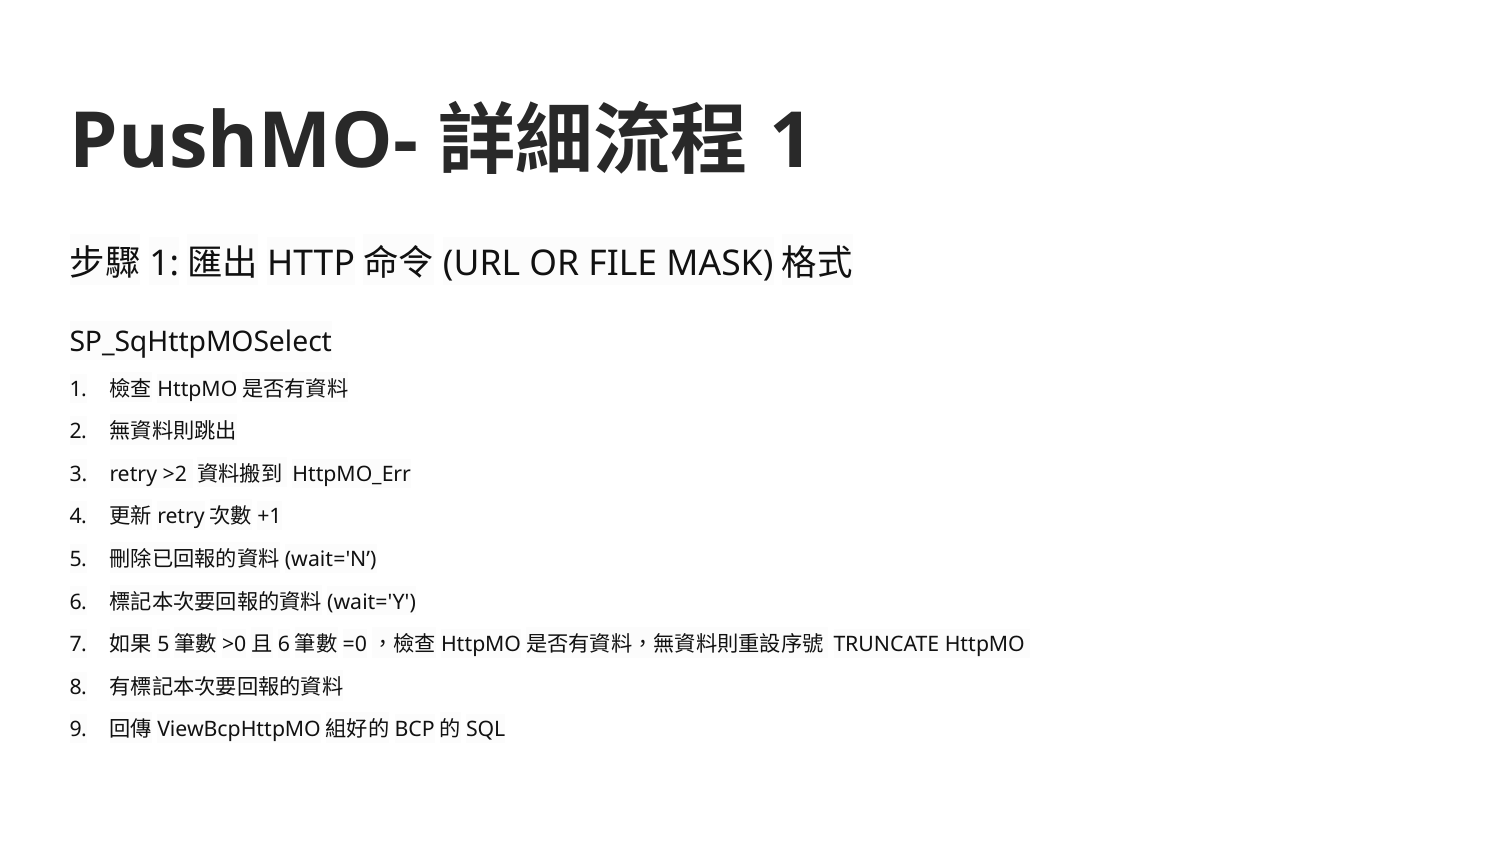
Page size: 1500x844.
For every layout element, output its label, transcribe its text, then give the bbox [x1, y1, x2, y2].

title PushMO-詳細流程1 [54, 70, 1446, 199]
list 步驟1:匯出HTTP命令(URL OR FILE MASK)格式 SP_SqHttpMOSelect 檢查HttpMO是否有資料 無資料則跳出 retry >2 資料搬到 HttpMO_Err 更新retry次數+1 刪除已回報的資料(wait='N’) 標記本次要回報的資料(wait='Y') 如果5筆數>0且6筆數=0，檢查HttpMO是否有資料，無資料則重設序號 TRUNCATE HttpMO 有標記本次要回報的資料 回傳ViewBcpHttpMO組好的BCP的SQL [54, 218, 1446, 756]
